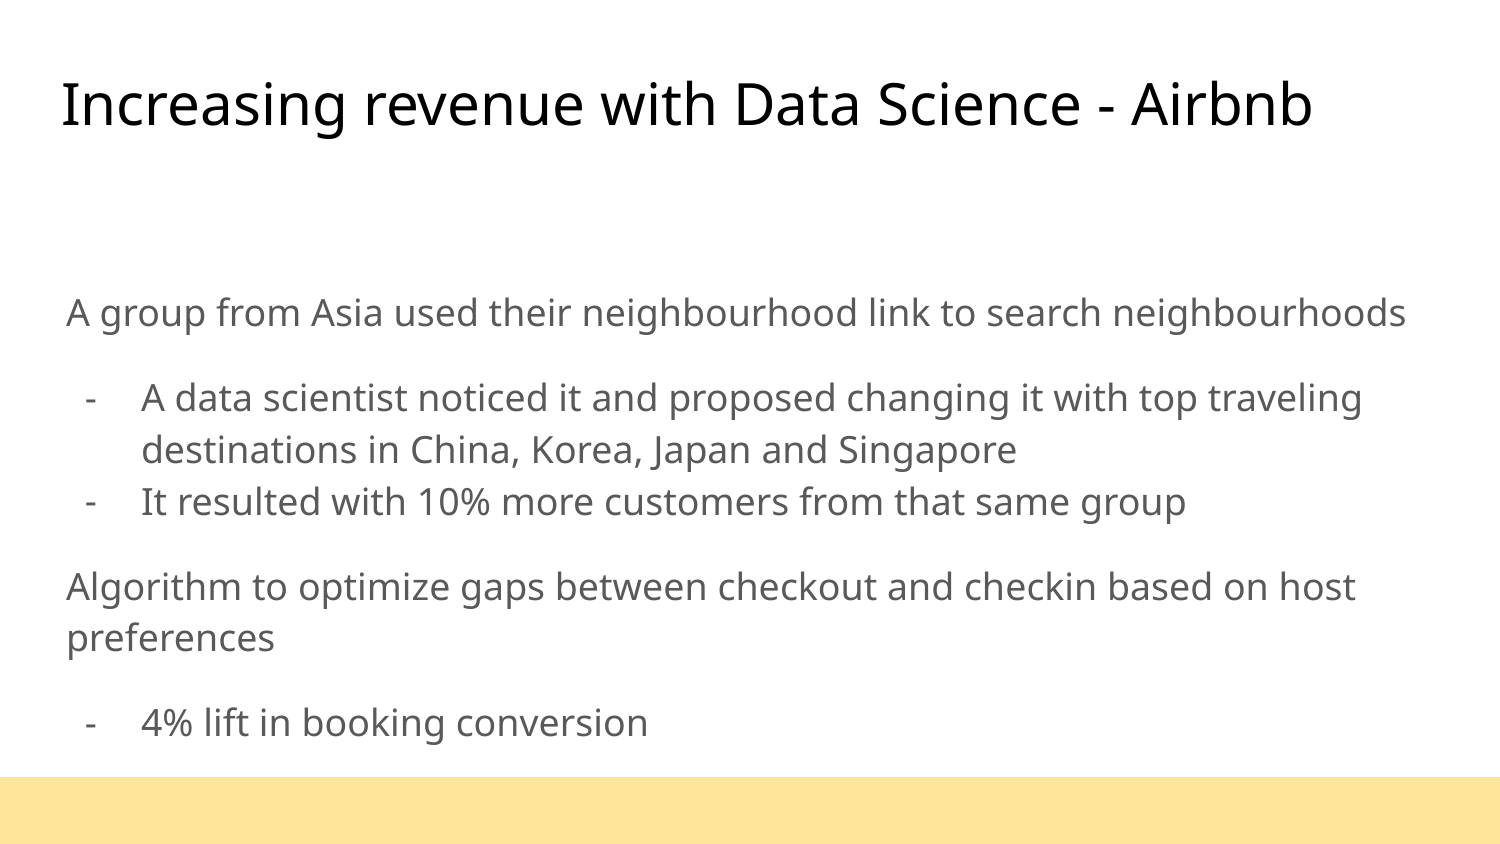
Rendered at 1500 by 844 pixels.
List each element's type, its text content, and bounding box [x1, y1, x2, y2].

title Increasing revenue with Data Science - Airbnb [46, 41, 1444, 136]
list A group from Asia used their neighbourhood link to search neighbourhoods A data scientist noticed it and proposed changing it with top traveling destinations in China, Korea, Japan and Singapore It resulted with 10% more customers from that same group Algorithm to optimize gaps between checkout and checkin based on host preferences 4% lift in booking conversion [51, 189, 1449, 750]
text_box [0, 775, 1500, 844]
